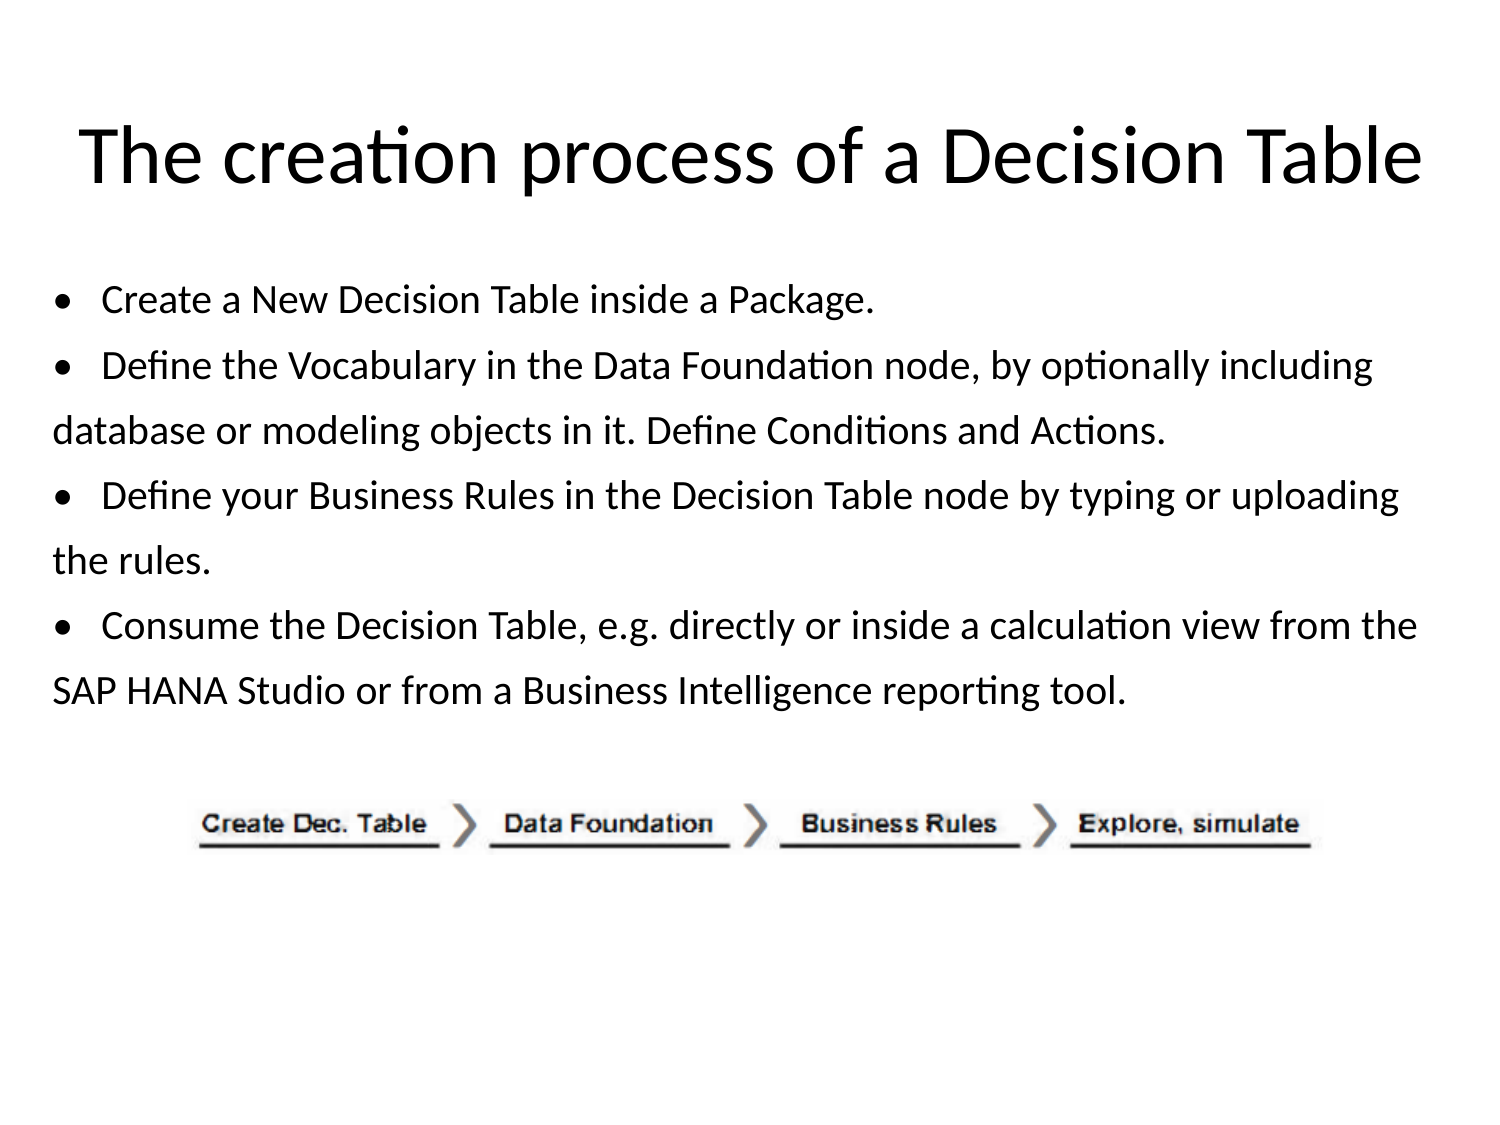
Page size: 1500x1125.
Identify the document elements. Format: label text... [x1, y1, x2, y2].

text_box The creation process of a Decision Table [63, 62, 1441, 208]
picture [187, 799, 1324, 855]
text_box • Create a New Decision Table inside a Package. • Define the Vocabulary in the Data Foundation node, by optionally including database or modeling objects in it. Define Conditions and Actions. • Define your Business Rules in the Decision Table node by typing or uploading the rules. • Consume the Decision Table, e.g. directly or inside a calculation view from the SAP HANA Studio or from a Business Intelligence reporting tool. [37, 249, 1463, 720]
